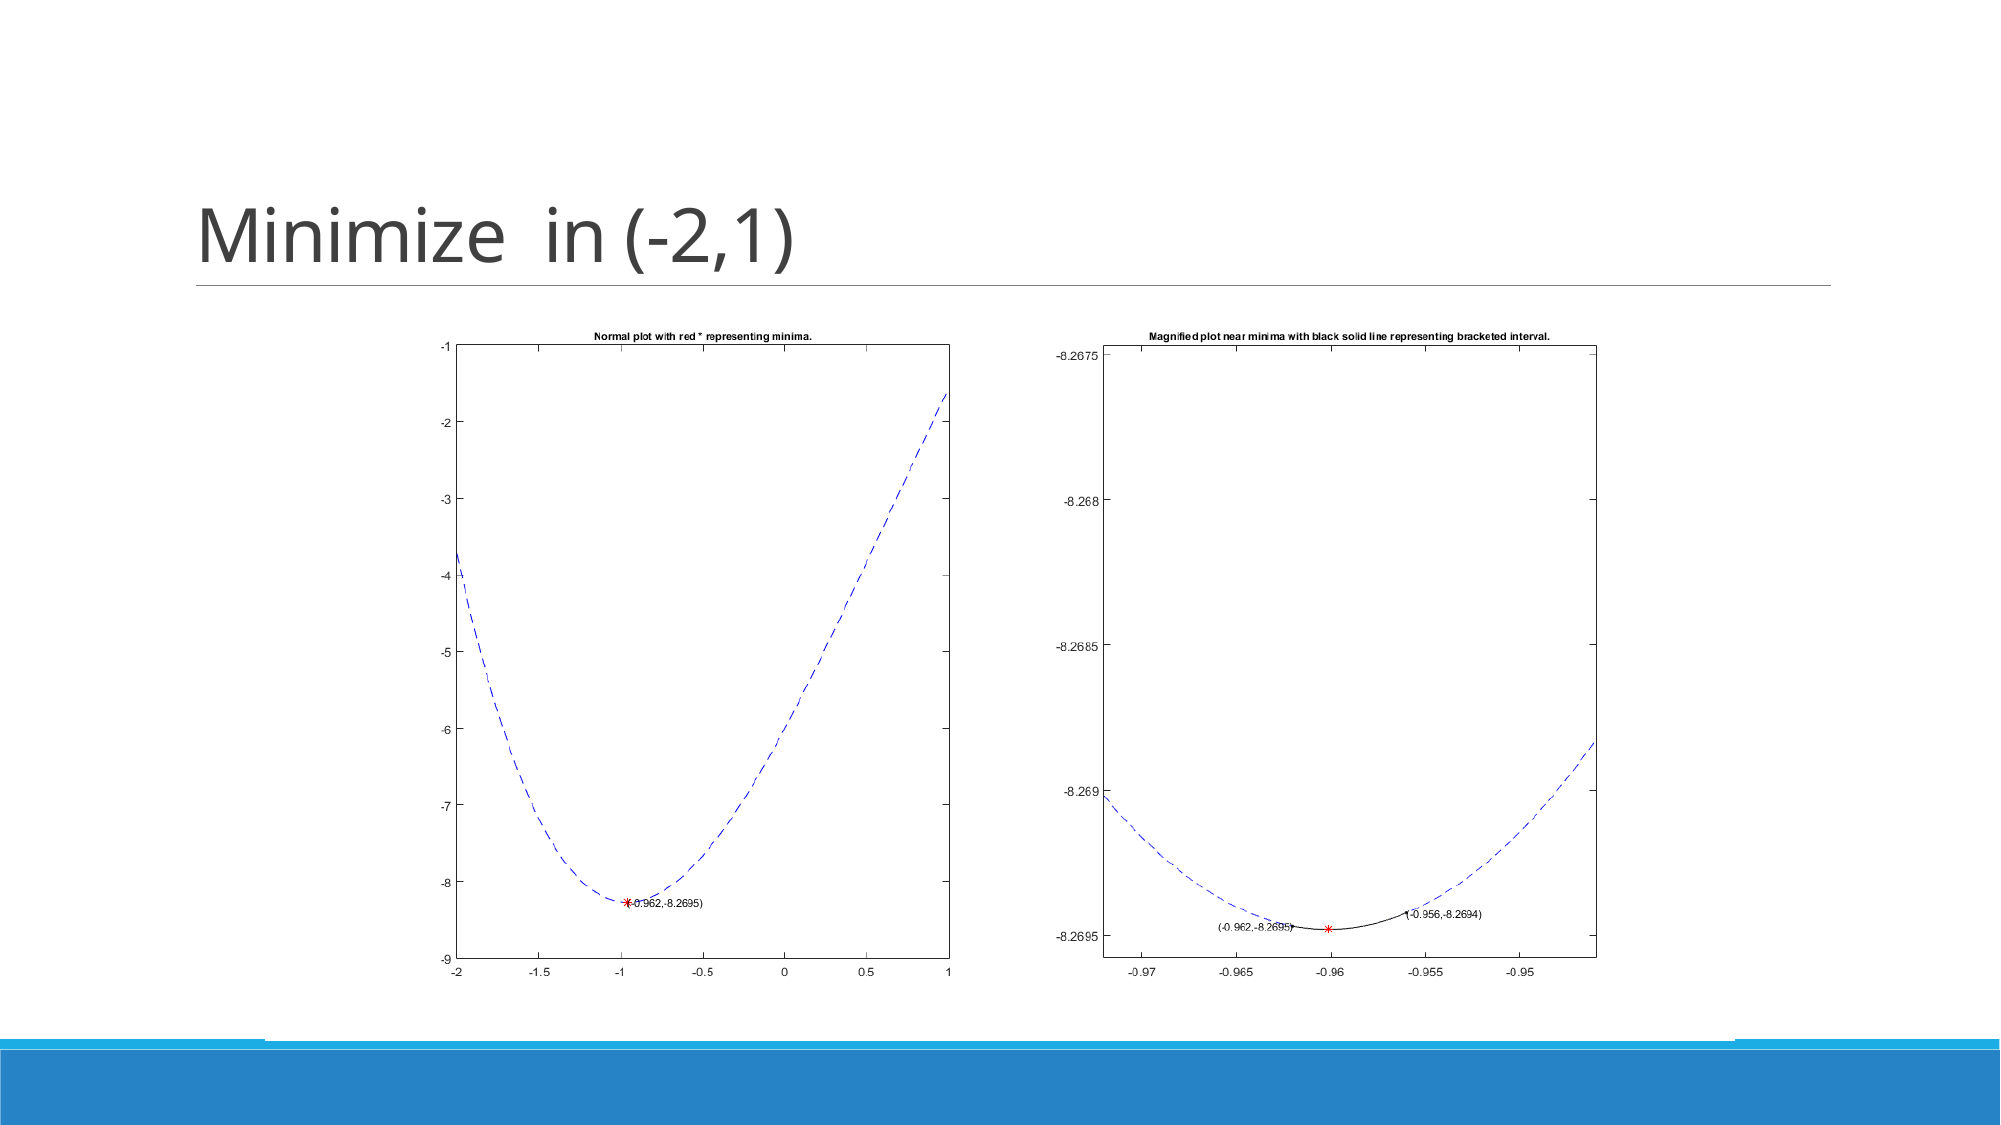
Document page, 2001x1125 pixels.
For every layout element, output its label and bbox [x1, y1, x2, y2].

list [265, 287, 1735, 1041]
